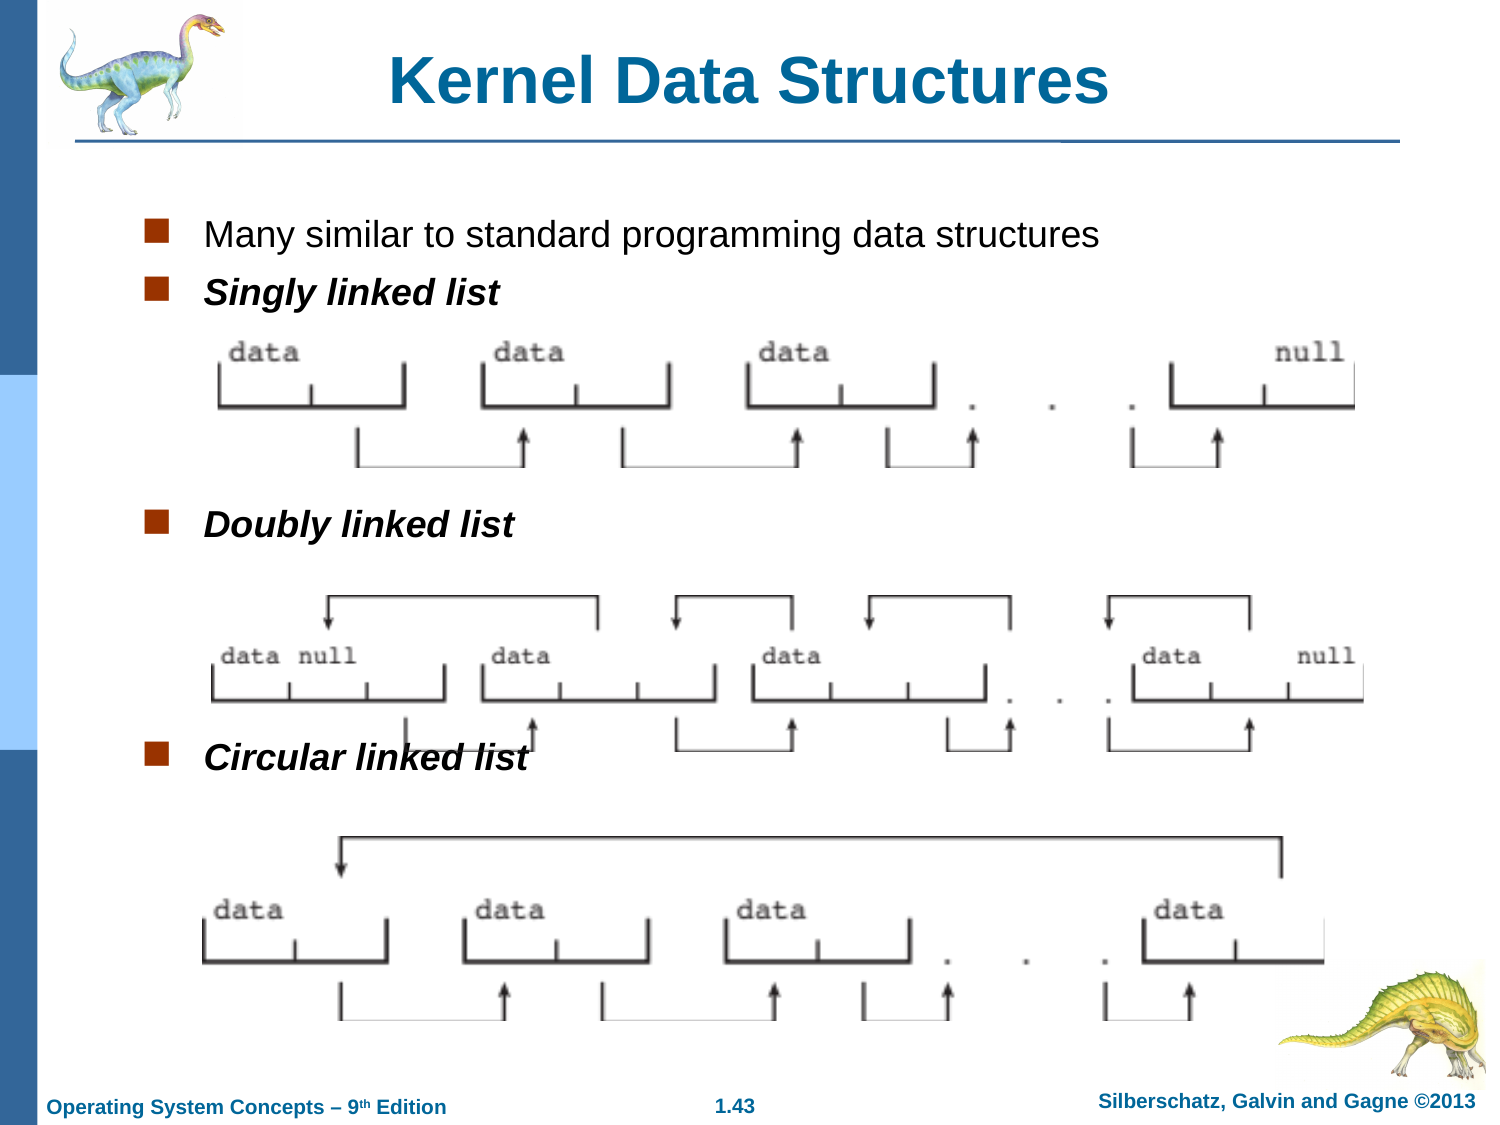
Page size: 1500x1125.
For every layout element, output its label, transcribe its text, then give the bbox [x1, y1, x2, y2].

list Many similar to standard programming data structures Singly linked list Doubly linked list Circular linked list [132, 202, 1483, 946]
picture [46, 0, 243, 149]
picture [217, 339, 1356, 468]
picture [201, 836, 1486, 1090]
title Kernel Data Structures [75, 29, 1425, 125]
picture [210, 595, 1364, 752]
